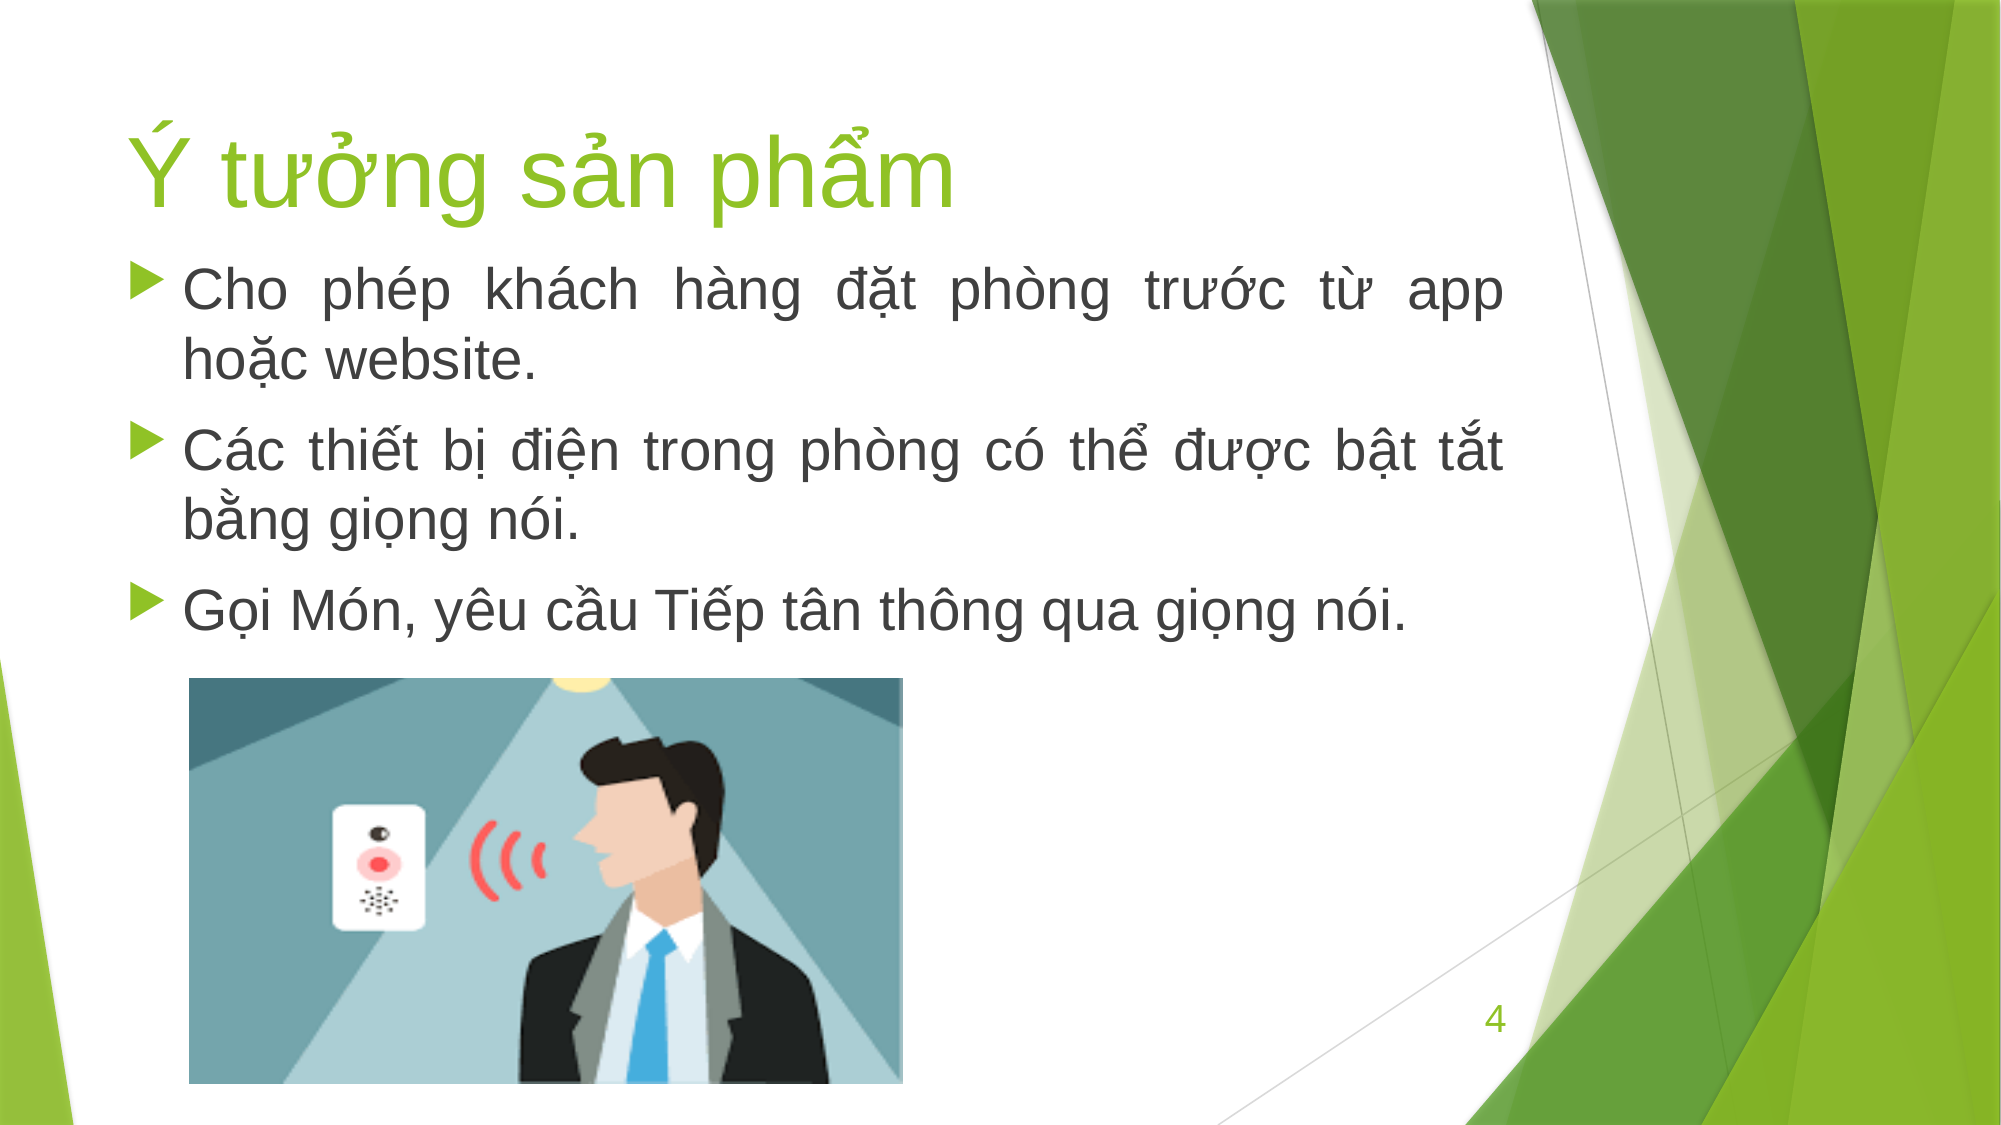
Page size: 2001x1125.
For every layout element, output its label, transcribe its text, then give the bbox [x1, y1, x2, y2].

title Ý tưởng sản phẩm [111, 99, 1522, 243]
picture [188, 677, 903, 1084]
slide_number 4 [1409, 991, 1522, 1051]
list Cho phép khách hàng đặt phòng trước từ app hoặc website. Các thiết bị điện trong phòng có thể được bật tắt bằng giọng nói. Gọi Món, yêu cầu Tiếp tân thông qua giọng nói. [111, 243, 1522, 662]
